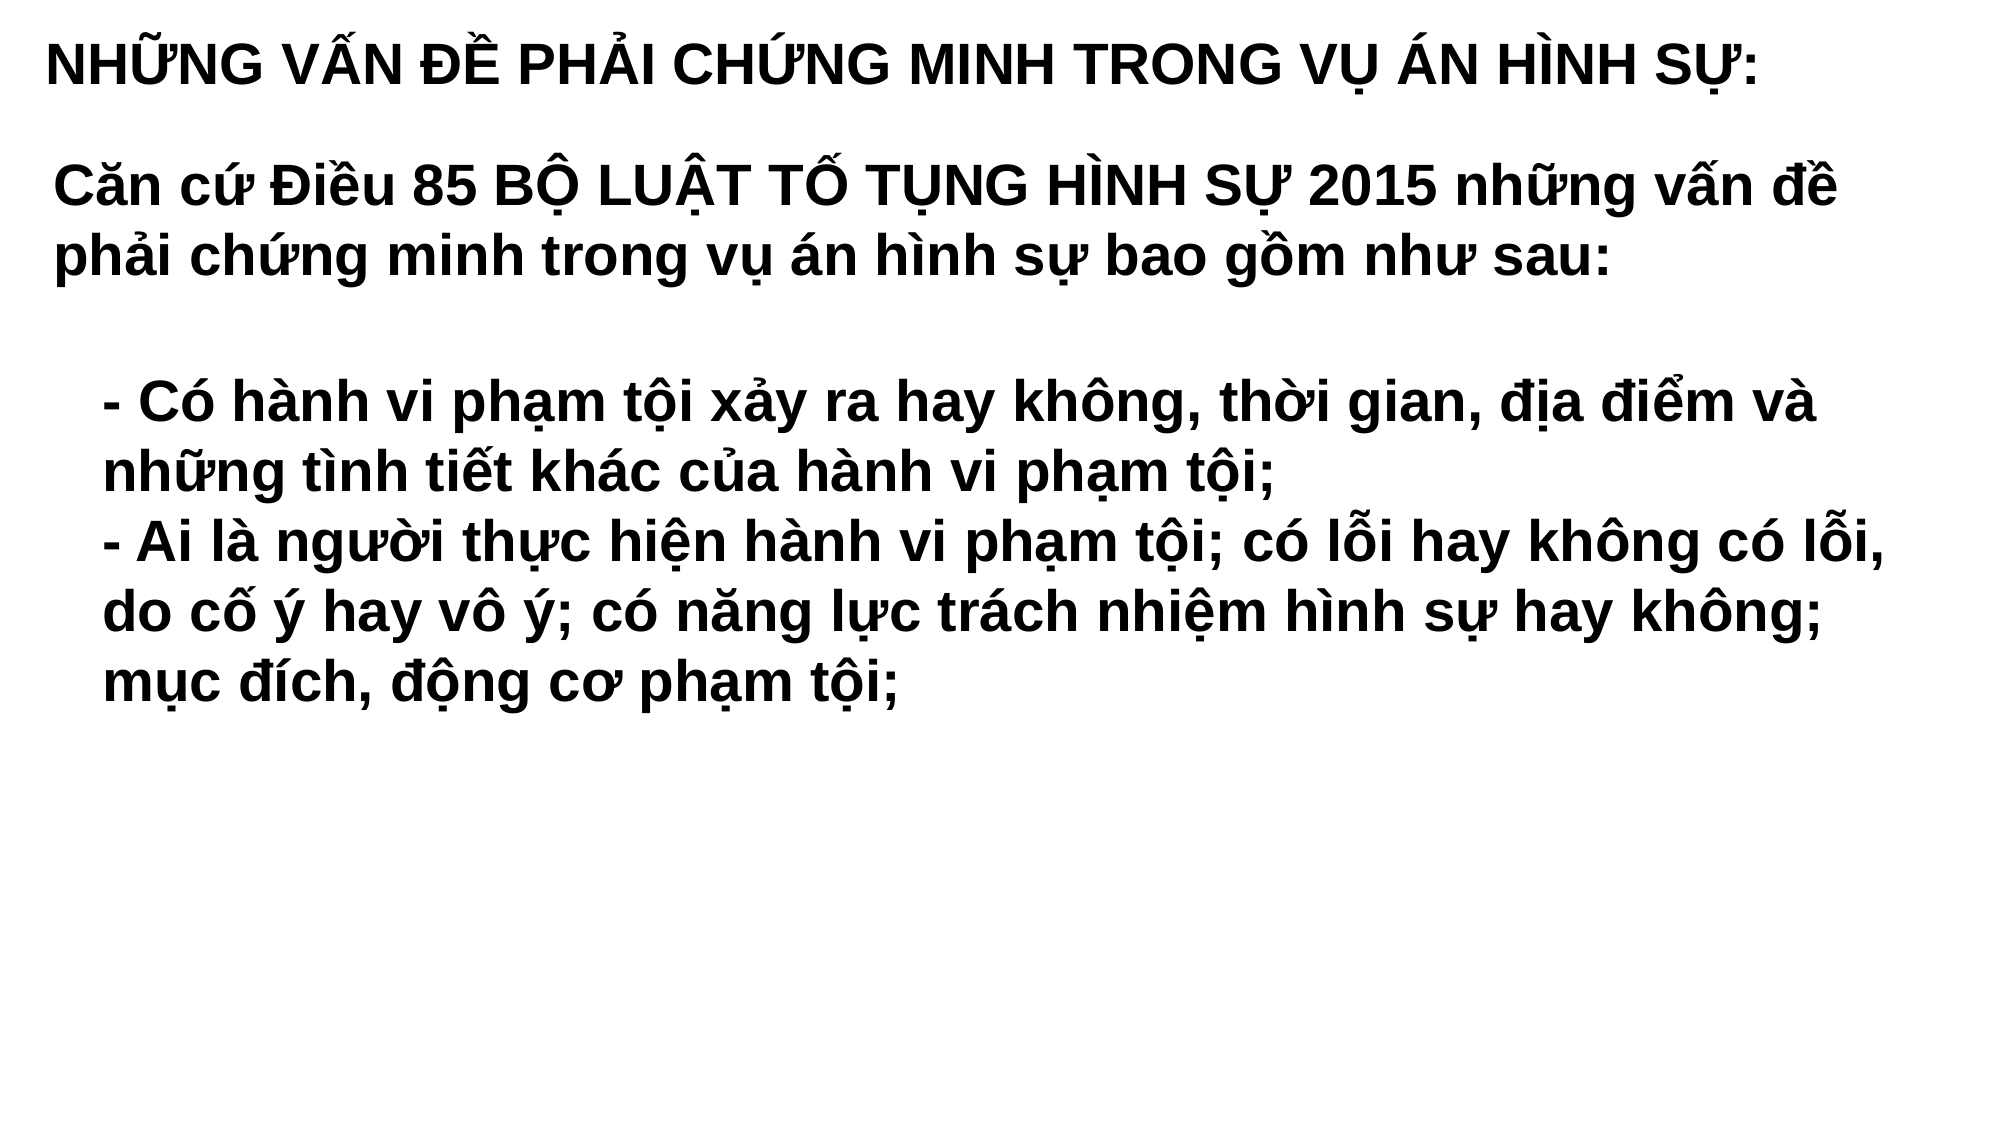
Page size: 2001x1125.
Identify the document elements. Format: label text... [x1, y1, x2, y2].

text_box Căn cứ Điều 85 BỘ LUẬT TỐ TỤNG HÌNH SỰ 2015 những vấn đề phải chứng minh trong vụ án hình sự bao gồm như sau: [38, 139, 1962, 295]
text_box - Có hành vi phạm tội xảy ra hay không, thời gian, địa điểm và những tình tiết khác của hành vi phạm tội; - Ai là người thực hiện hành vi phạm tội; có lỗi hay không có lỗi, do cố ý hay vô ý; có năng lực trách nhiệm hình sự hay không; mục đích, động cơ phạm tội; [87, 355, 1912, 766]
text_box NHỮNG VẤN ĐỀ PHẢI CHỨNG MINH TRONG VỤ ÁN HÌNH SỰ: [0, 19, 1866, 104]
